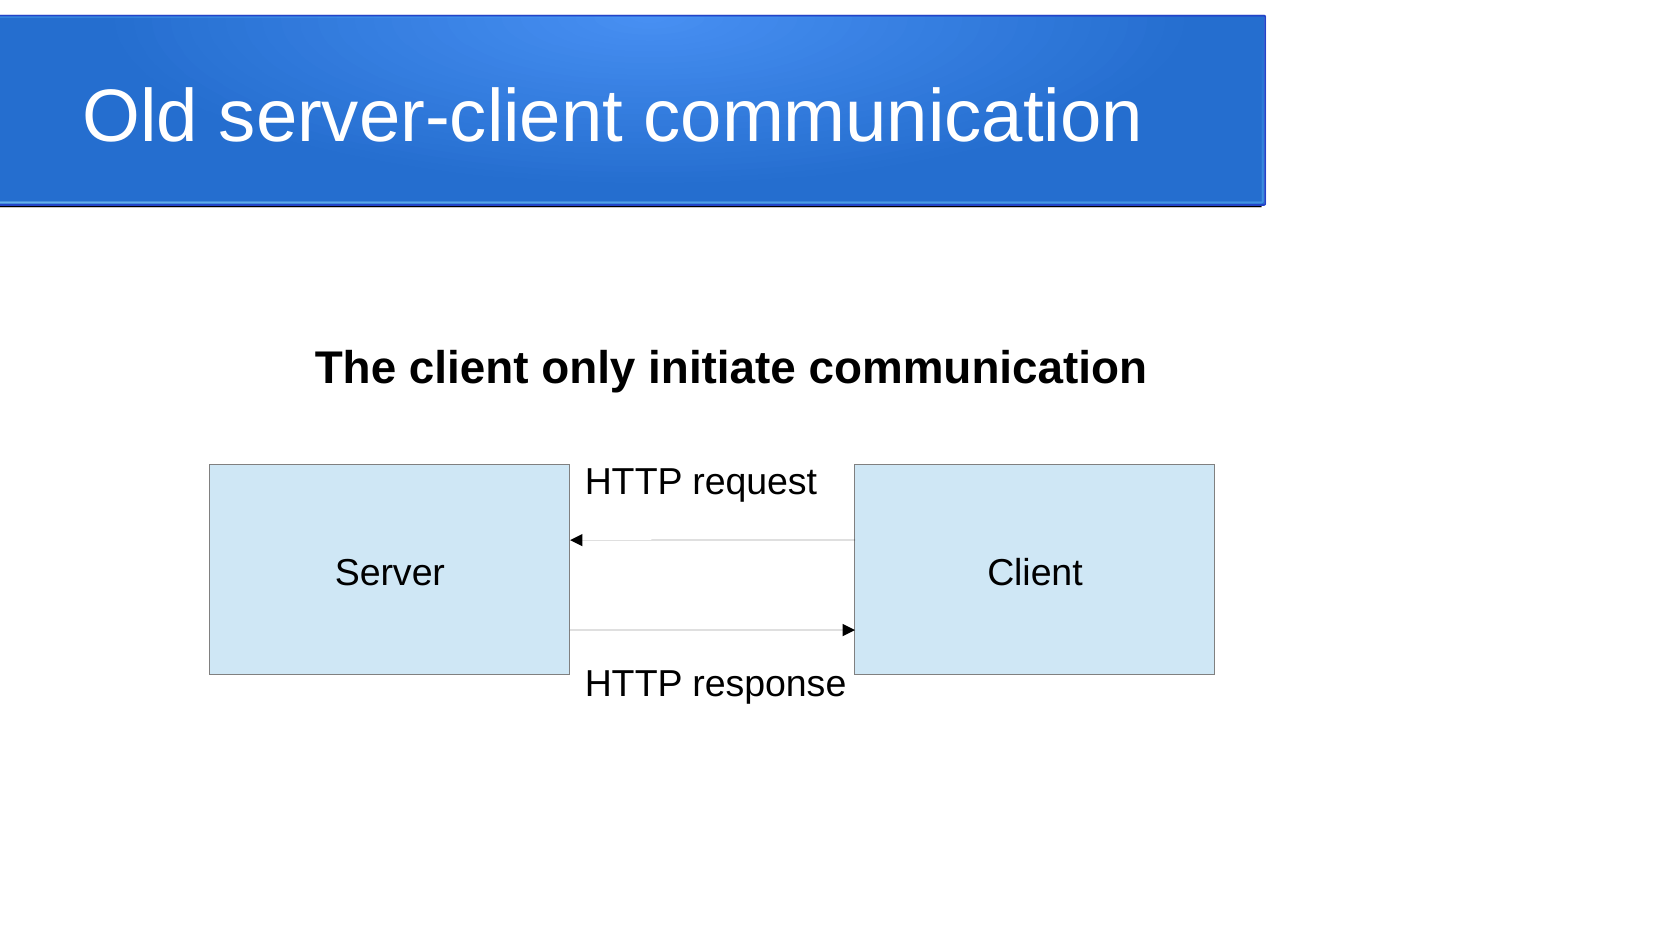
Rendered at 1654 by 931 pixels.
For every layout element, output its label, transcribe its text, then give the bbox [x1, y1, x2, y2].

text_box Server [209, 464, 570, 675]
text_box [569, 623, 856, 637]
text_box [570, 533, 856, 547]
text_box Client [854, 464, 1215, 675]
text_box HTTP response [569, 651, 900, 711]
text_box Old server-client communication [82, 67, 1235, 157]
text_box The client only initiate communication [299, 330, 1215, 400]
picture [0, 13, 1269, 211]
text_box HTTP request [570, 450, 855, 510]
